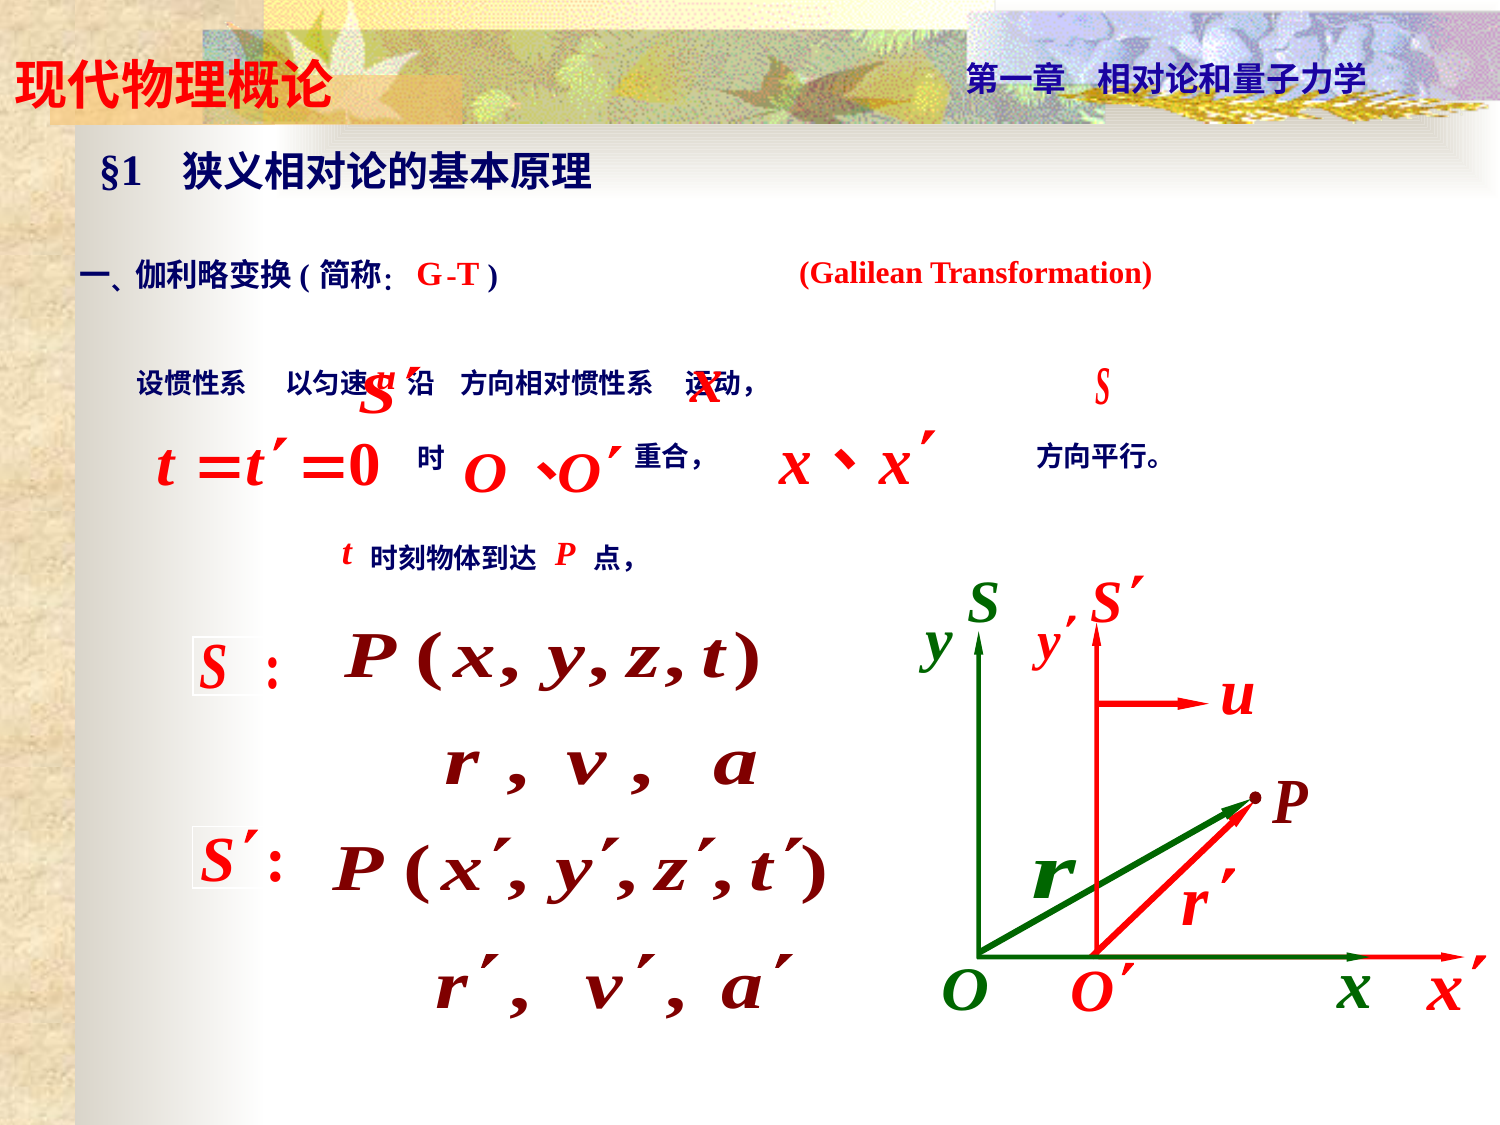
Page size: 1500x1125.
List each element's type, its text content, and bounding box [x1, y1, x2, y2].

text_box 一、伽利略变换 ( 简称：G -T ) [65, 236, 1078, 322]
text_box §1 狭义相对论的基本原理 [84, 125, 1332, 231]
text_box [146, 425, 1317, 509]
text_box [193, 637, 294, 695]
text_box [434, 723, 773, 804]
picture [0, 0, 1500, 1125]
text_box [914, 567, 1376, 1017]
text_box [426, 948, 797, 1028]
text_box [193, 827, 300, 888]
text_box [121, 337, 1346, 429]
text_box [323, 836, 852, 910]
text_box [335, 626, 783, 698]
text_box t 时刻物体到达 P 点， [327, 513, 721, 603]
text_box (Galilean Transformation) [784, 238, 1500, 319]
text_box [1376, 567, 1487, 1017]
picture [310, 68, 320, 75]
